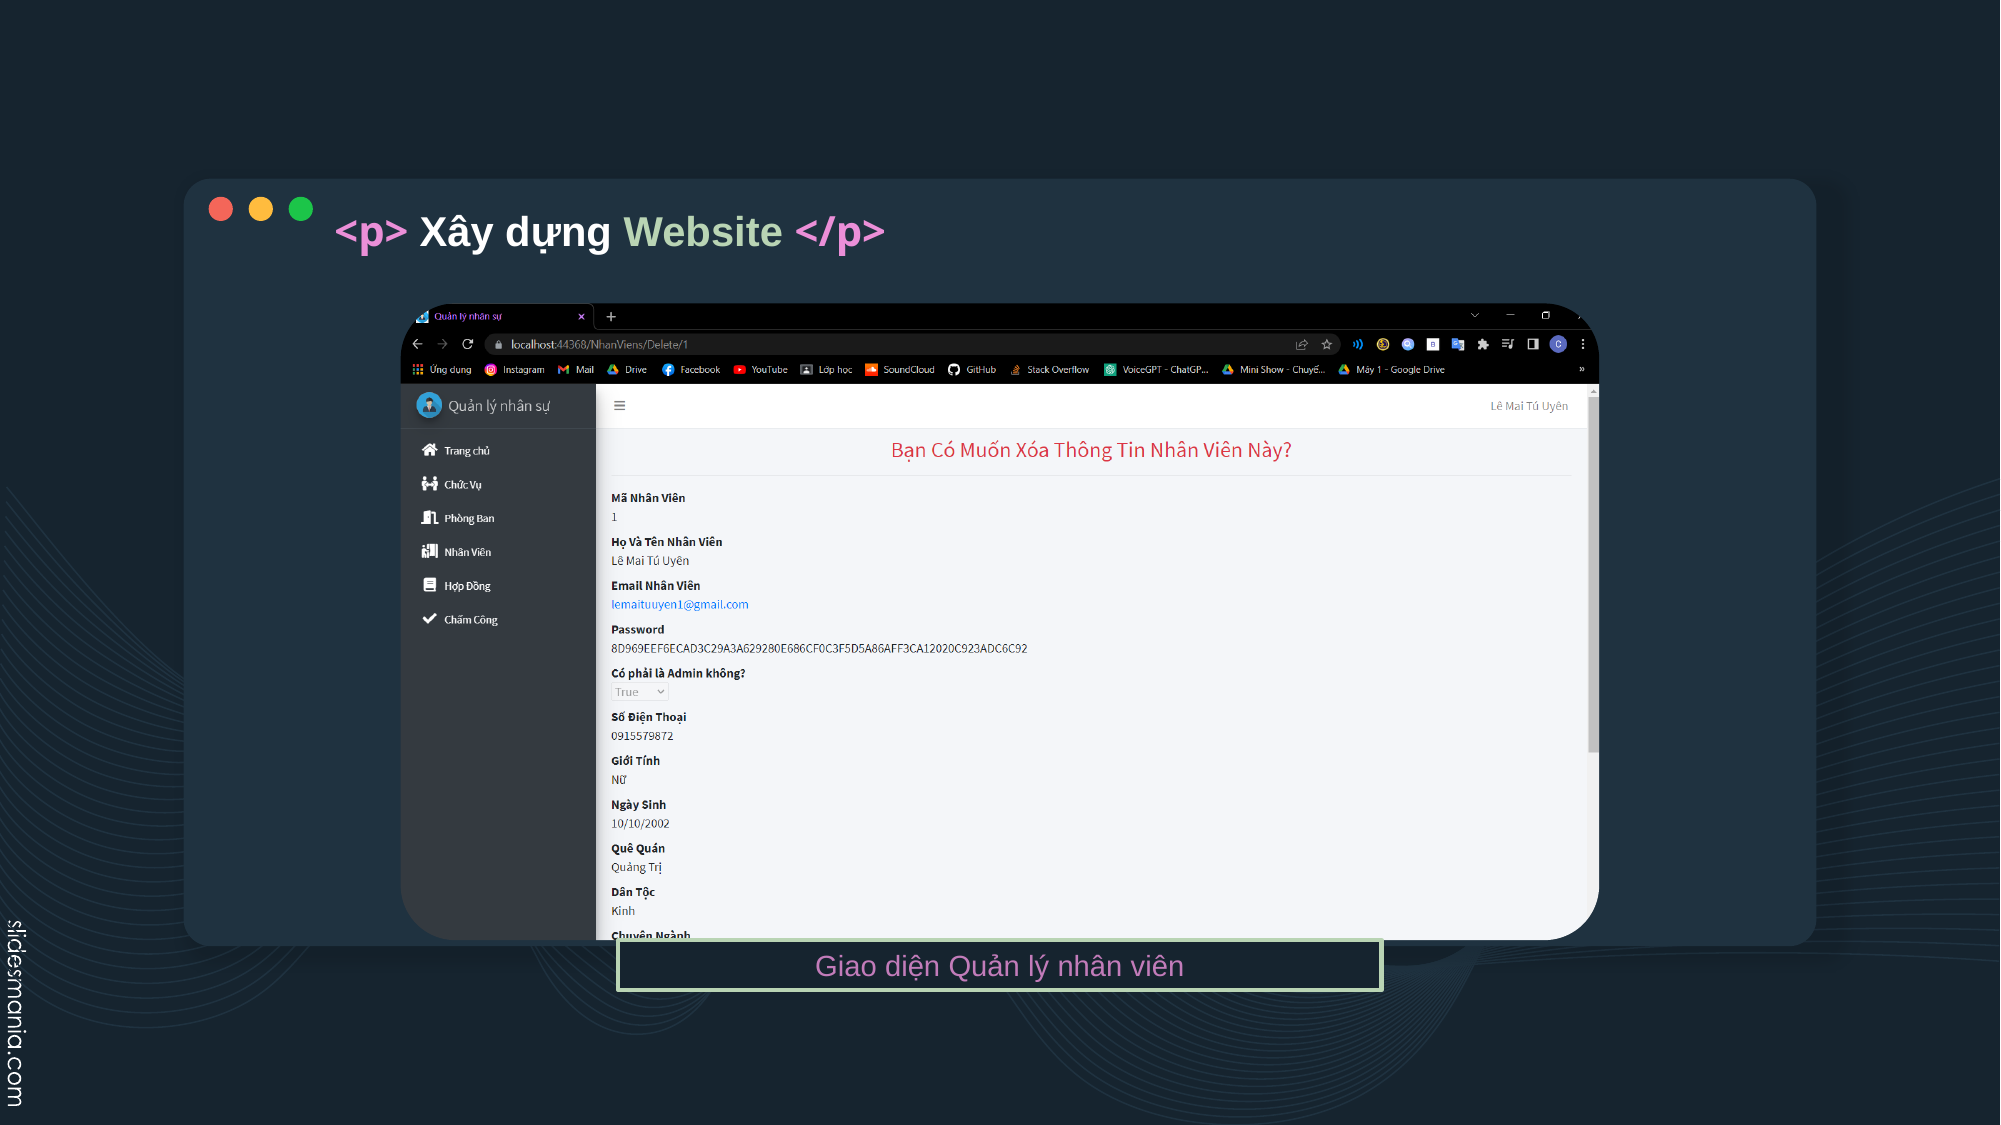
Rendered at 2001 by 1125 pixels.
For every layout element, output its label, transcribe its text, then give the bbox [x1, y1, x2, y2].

text_box Giao diện Quản lý nhân viên [618, 949, 1382, 991]
text_box <p> Xây dựng Website </p> [314, 184, 1298, 255]
picture [400, 303, 1600, 941]
